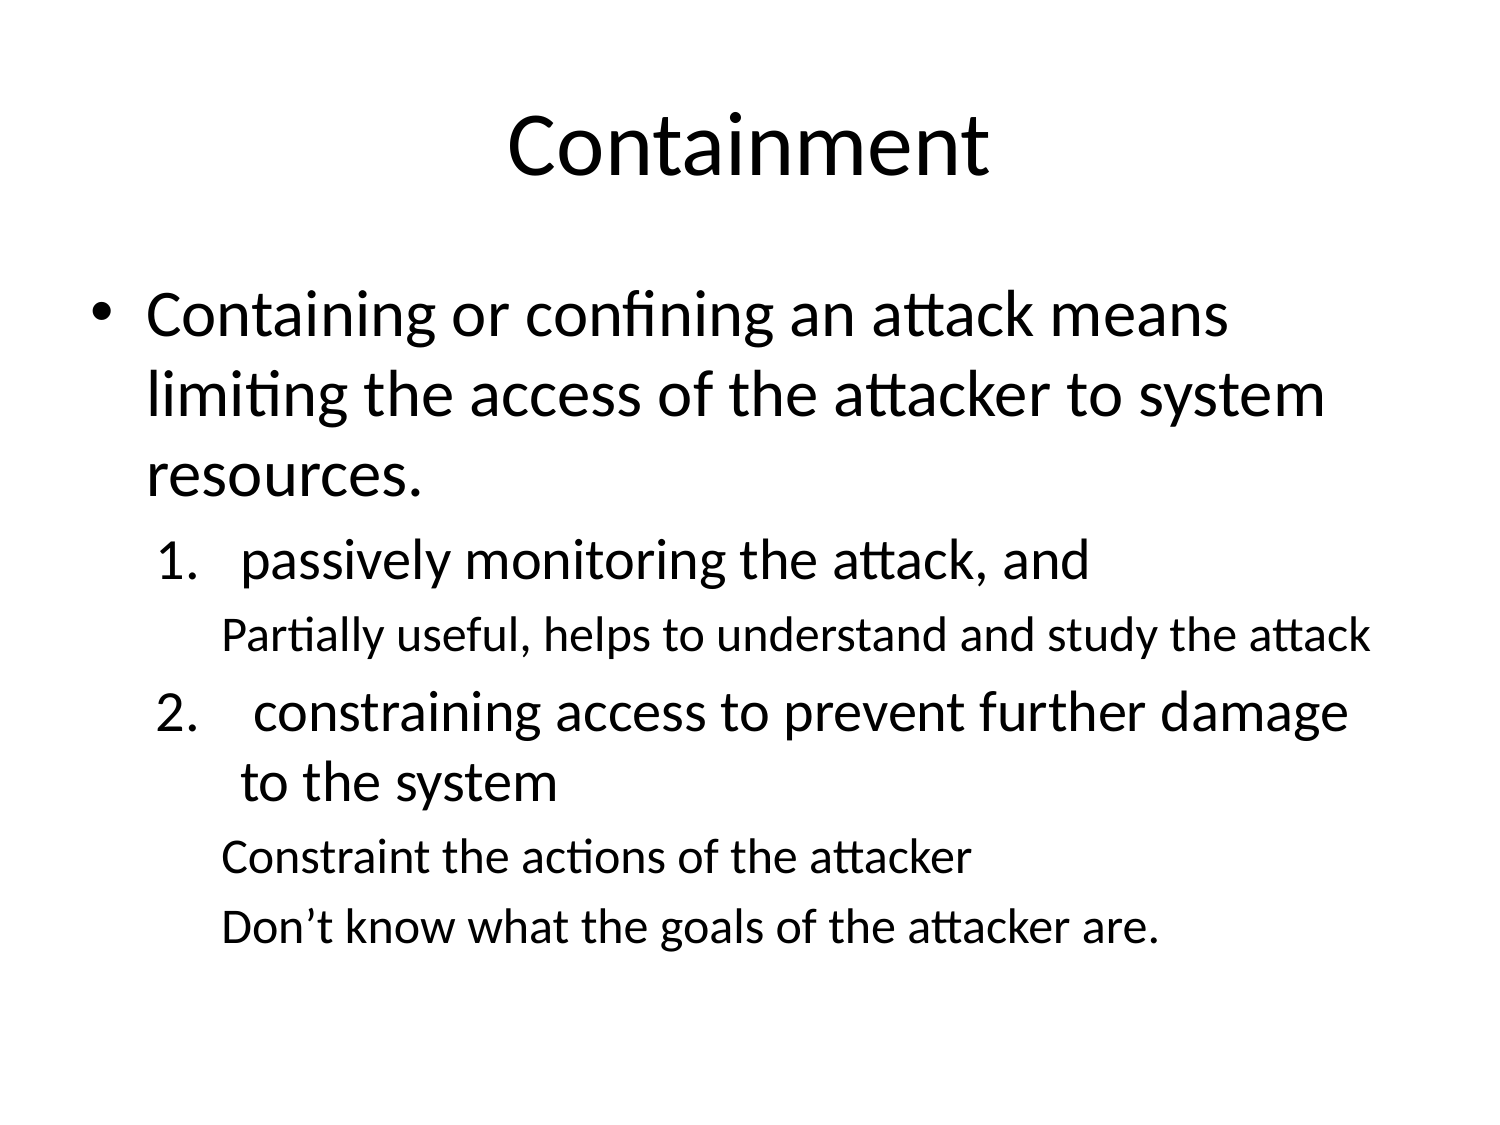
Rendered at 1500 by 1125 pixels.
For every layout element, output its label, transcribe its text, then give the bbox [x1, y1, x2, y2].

list Containing or confining an attack means limiting the access of the attacker to system resources. passively monitoring the attack, and Partially useful, helps to understand and study the attack constraining access to prevent further damage to the system Constraint the actions of the attacker Don’t know what the goals of the attacker are. [75, 262, 1425, 1005]
title Containment [75, 45, 1425, 233]
